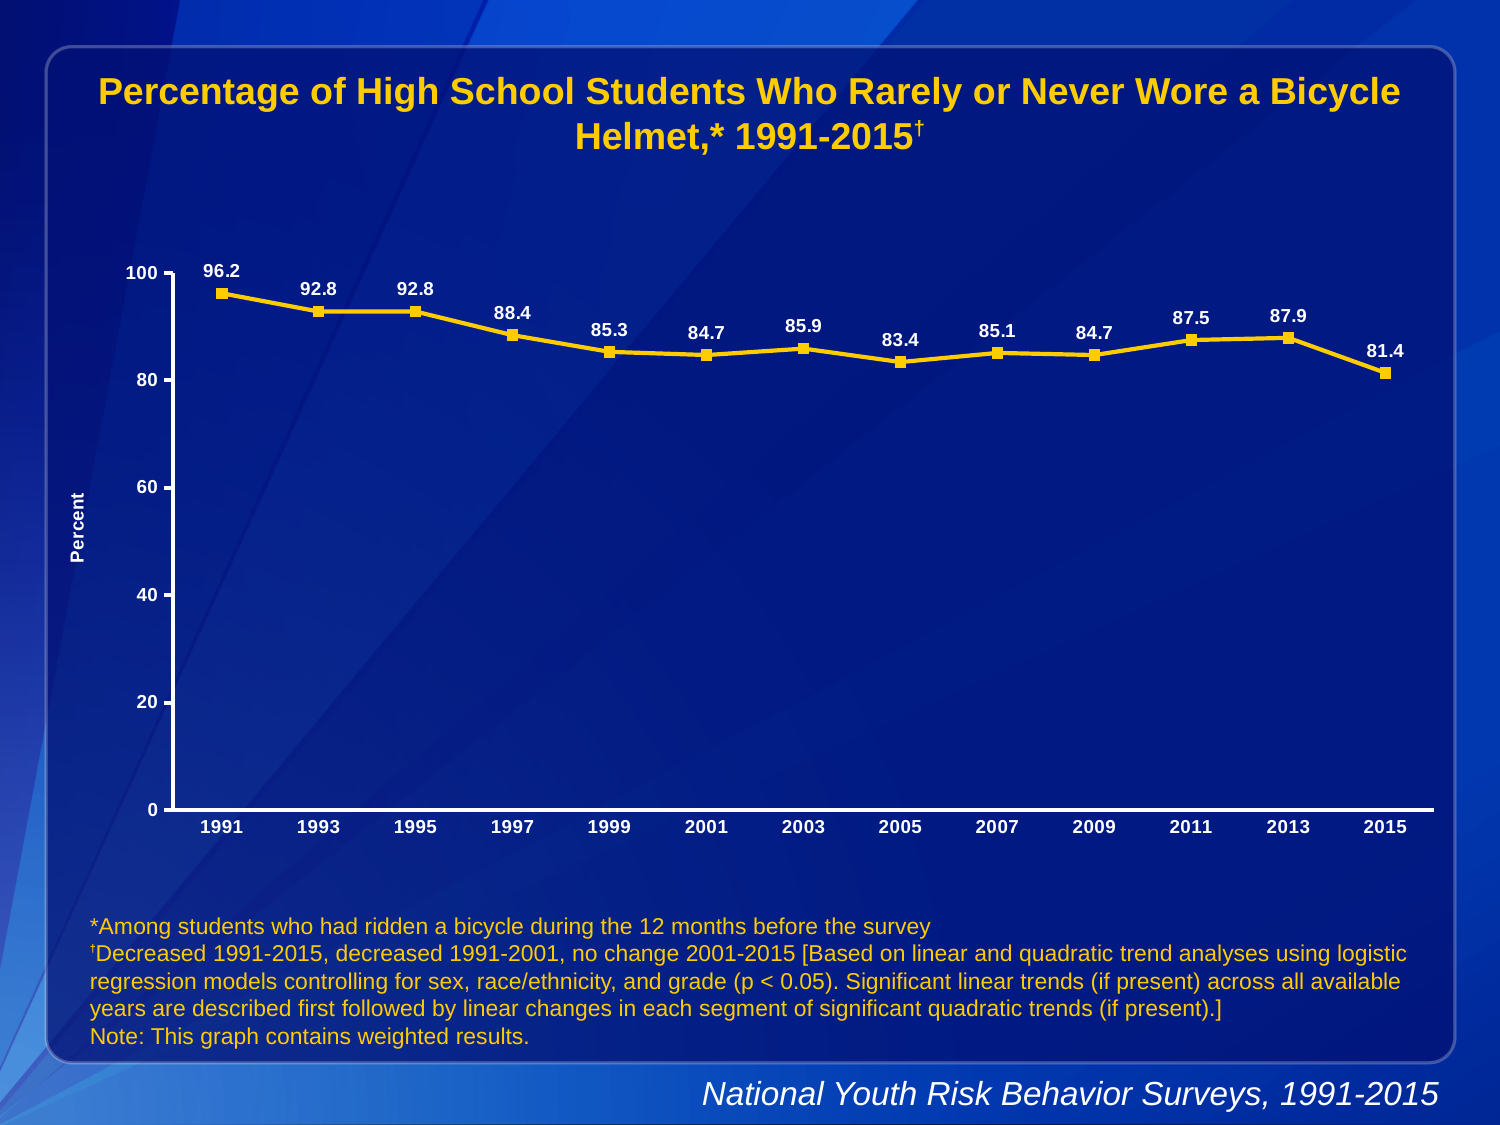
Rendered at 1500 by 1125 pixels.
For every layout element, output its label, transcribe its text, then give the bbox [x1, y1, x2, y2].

text_box National Youth Risk Behavior Surveys, 1991-2015 [679, 1065, 1455, 1120]
text_box Percentage of High School Students Who Rarely or Never Wore a Bicycle Helmet,* 1991-2015† [74, 59, 1425, 165]
text_box *Among students who had ridden a bicycle during the 12 months before the survey †Decreased 1991-2015, decreased 1991-2001, no change 2001-2015 [Based on linear and quadratic trend analyses using logistic regression models controlling for sex, race/ethnicity, and grade (p < 0.05). Significant linear trends (if present) across all available years are described first followed by linear changes in each segment of significant quadratic trends (if present).] Note: This graph contains weighted results. [74, 903, 1425, 1056]
picture [0, 0, 1500, 1125]
chart [37, 249, 1463, 851]
